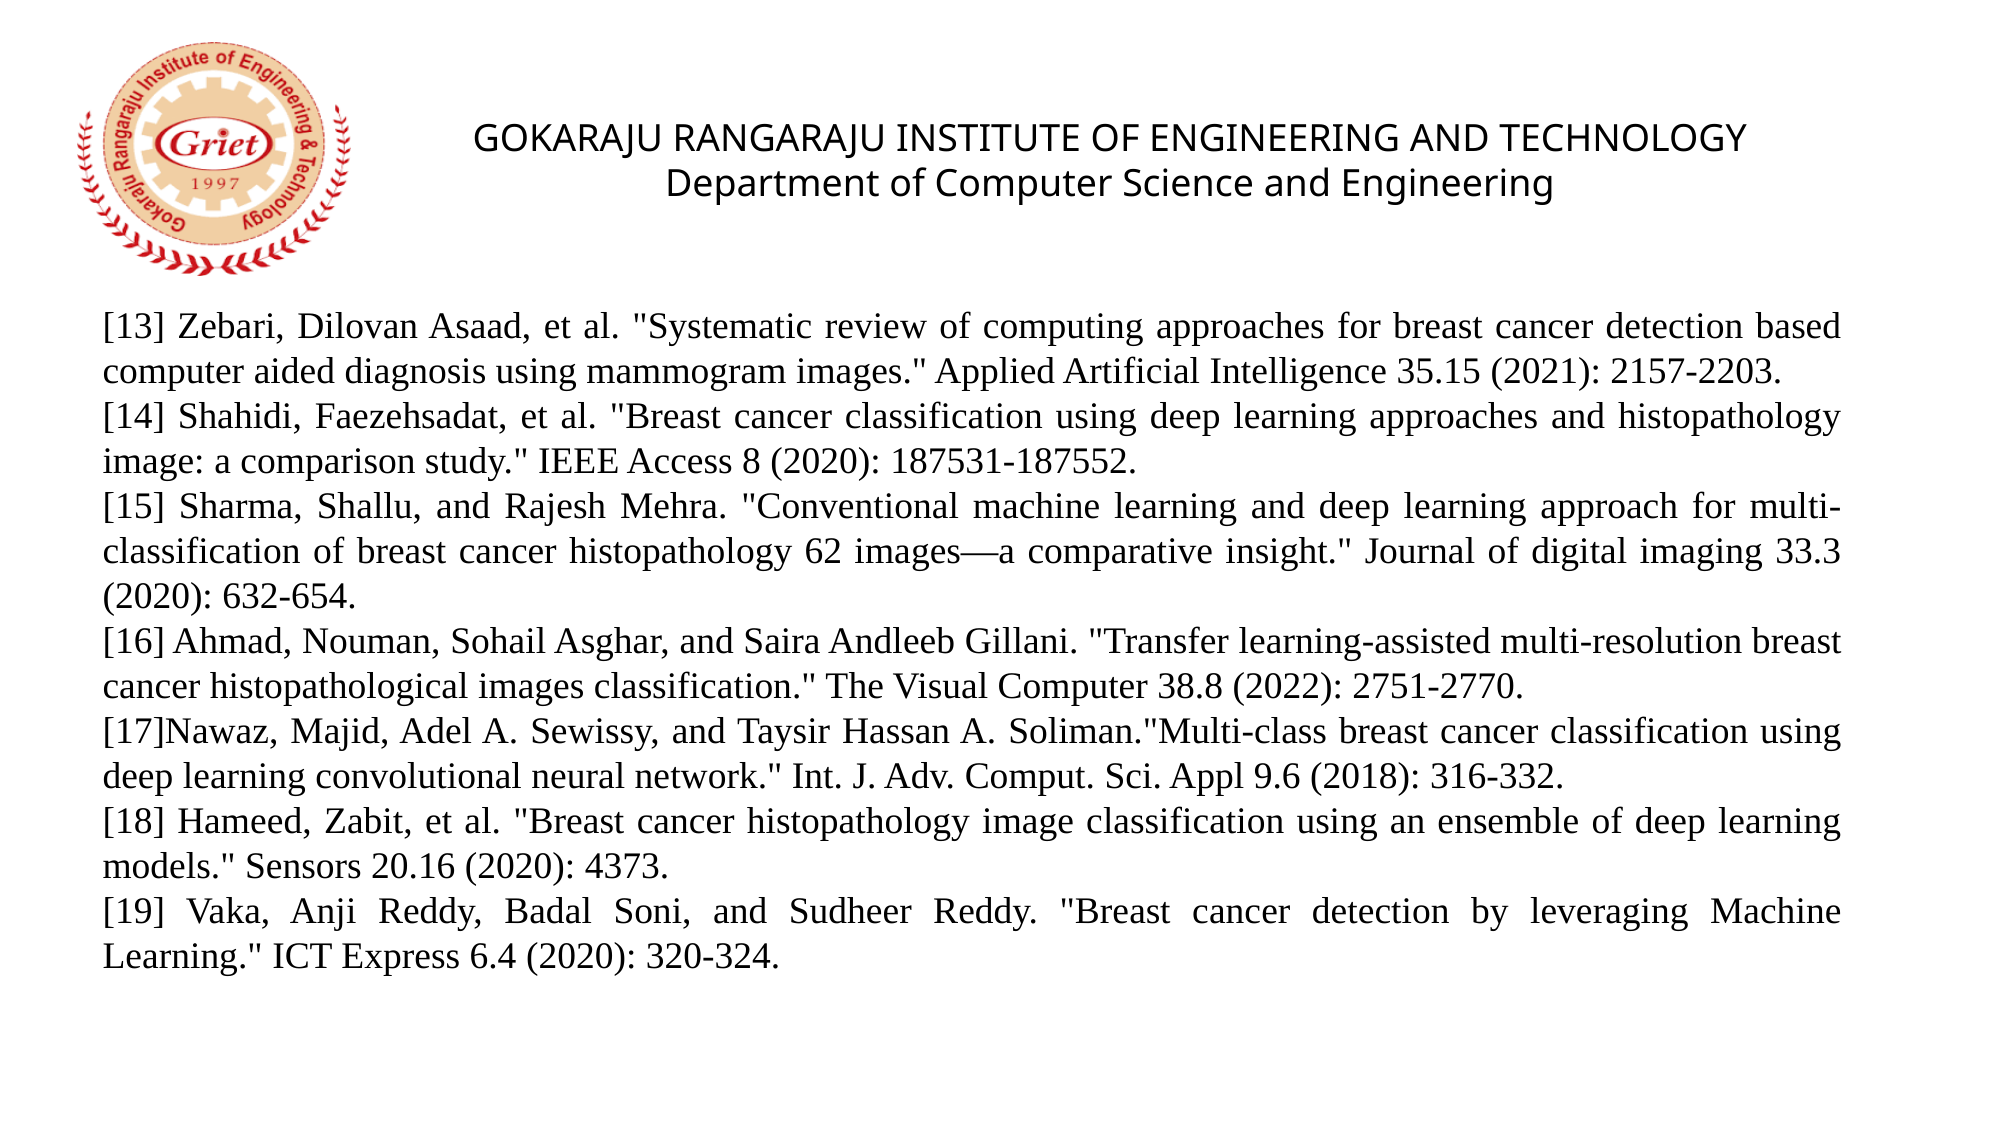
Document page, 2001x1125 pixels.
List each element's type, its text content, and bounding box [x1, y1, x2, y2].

text_box GOKARAJU RANGARAJU INSTITUTE OF ENGINEERING AND TECHNOLOGY Department of Computer Science and Engineering [361, 106, 1859, 211]
text_box [13] Zebari, Dilovan Asaad, et al. "Systematic review of computing approaches for breast cancer detection based computer aided diagnosis using mammogram images." Applied Artificial Intelligence 35.15 (2021): 2157-2203. [14] Shahidi, Faezehsadat, et al. "Breast cancer classification using deep learning approaches and histopathology image: a comparison study." IEEE Access 8 (2020): 187531-187552. [15] Sharma, Shallu, and Rajesh Mehra. "Conventional machine learning and deep learning approach for multi-classification of breast cancer histopathology 62 images—a comparative insight." Journal of digital imaging 33.3 (2020): 632-654. [16] Ahmad, Nouman, Sohail Asghar, and Saira Andleeb Gillani. "Transfer learning-assisted multi-resolution breast cancer histopathological images classification." The Visual Computer 38.8 (2022): 2751-2770. [17]Nawaz, Majid, Adel A. Sewissy, and Taysir Hassan A. Soliman."Multi-class breast cancer classification using deep learning convolutional neural network." Int. J. Adv. Comput. Sci. Appl 9.6 (2018): 316-332. [18] Hameed, Zabit, et al. "Breast cancer histopathology image classification using an ensemble of deep learning models." Sensors 20.16 (2020): 4373. [19] Vaka, Anji Reddy, Badal Soni, and Sudheer Reddy. "Breast cancer detection by leveraging Machine Learning." ICT Express 6.4 (2020): 320-324. [87, 293, 1859, 983]
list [77, 42, 351, 276]
